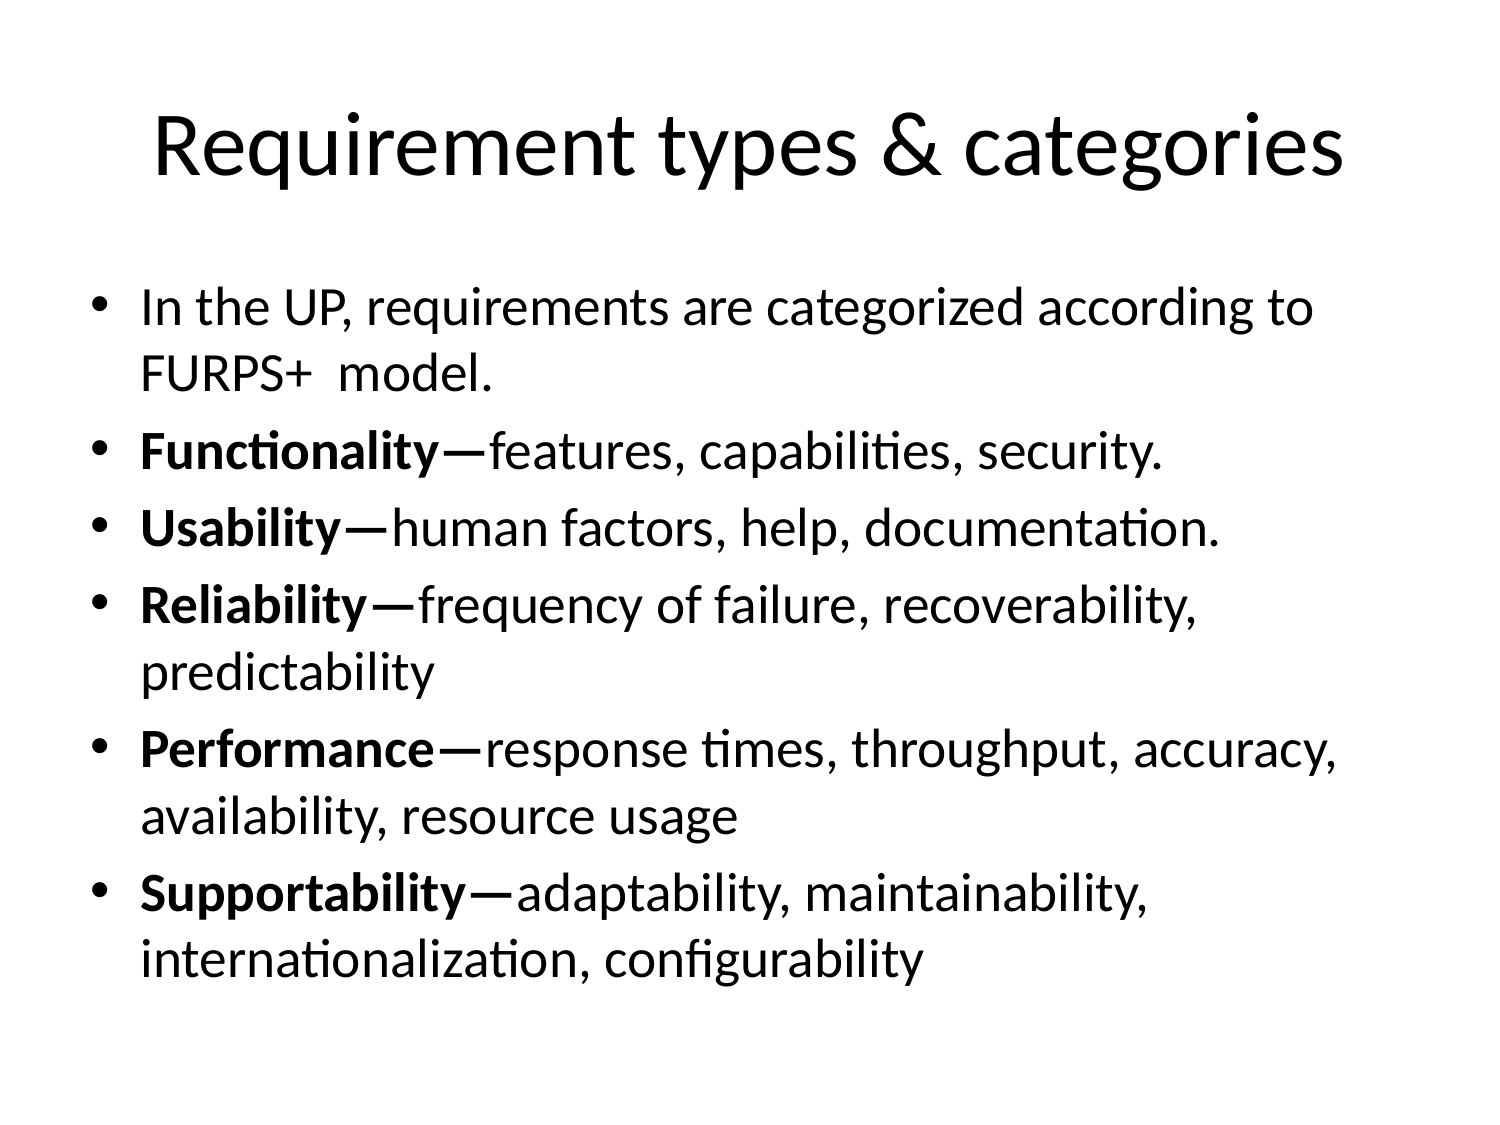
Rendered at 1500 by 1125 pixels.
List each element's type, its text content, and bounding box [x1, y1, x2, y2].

list In the UP, requirements are categorized according to FURPS+ model. Functionality—features, capabilities, security. Usability—human factors, help, documentation. Reliability—frequency of failure, recoverability, predictability Performance—response times, throughput, accuracy, availability, resource usage Supportability—adaptability, maintainability, internationalization, configurability [75, 262, 1425, 1005]
title Requirement types & categories [75, 45, 1425, 233]
